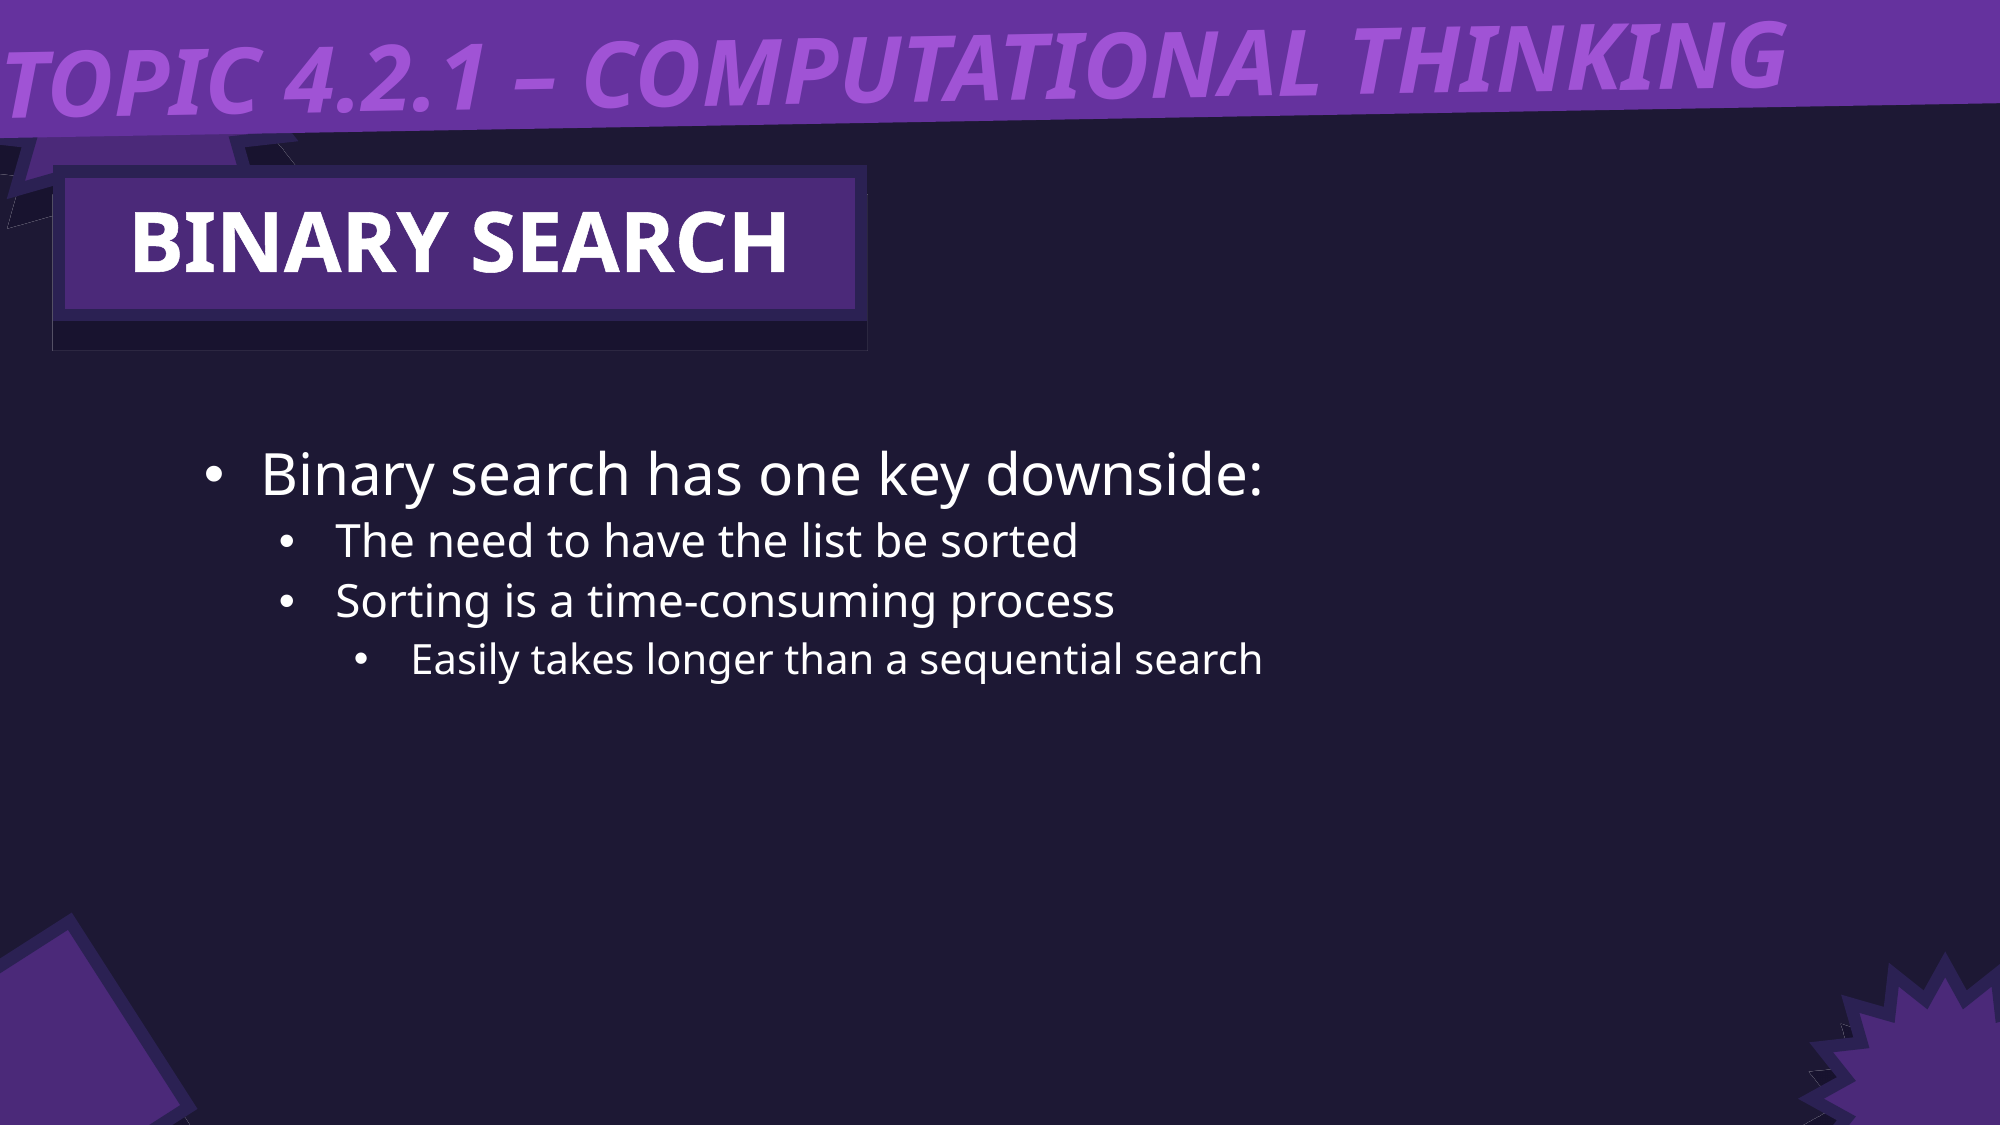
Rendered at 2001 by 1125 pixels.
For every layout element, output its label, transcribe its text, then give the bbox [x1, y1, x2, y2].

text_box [58, 170, 862, 316]
text_box [1807, 961, 2000, 1125]
text_box [0, 919, 192, 1125]
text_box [0, 0, 2000, 126]
text_box [0, 134, 290, 193]
subtitle Binary search has one key downside: The need to have the list be sorted Sorting is a time-consuming process Easily takes longer than a sequential search [189, 437, 1689, 990]
